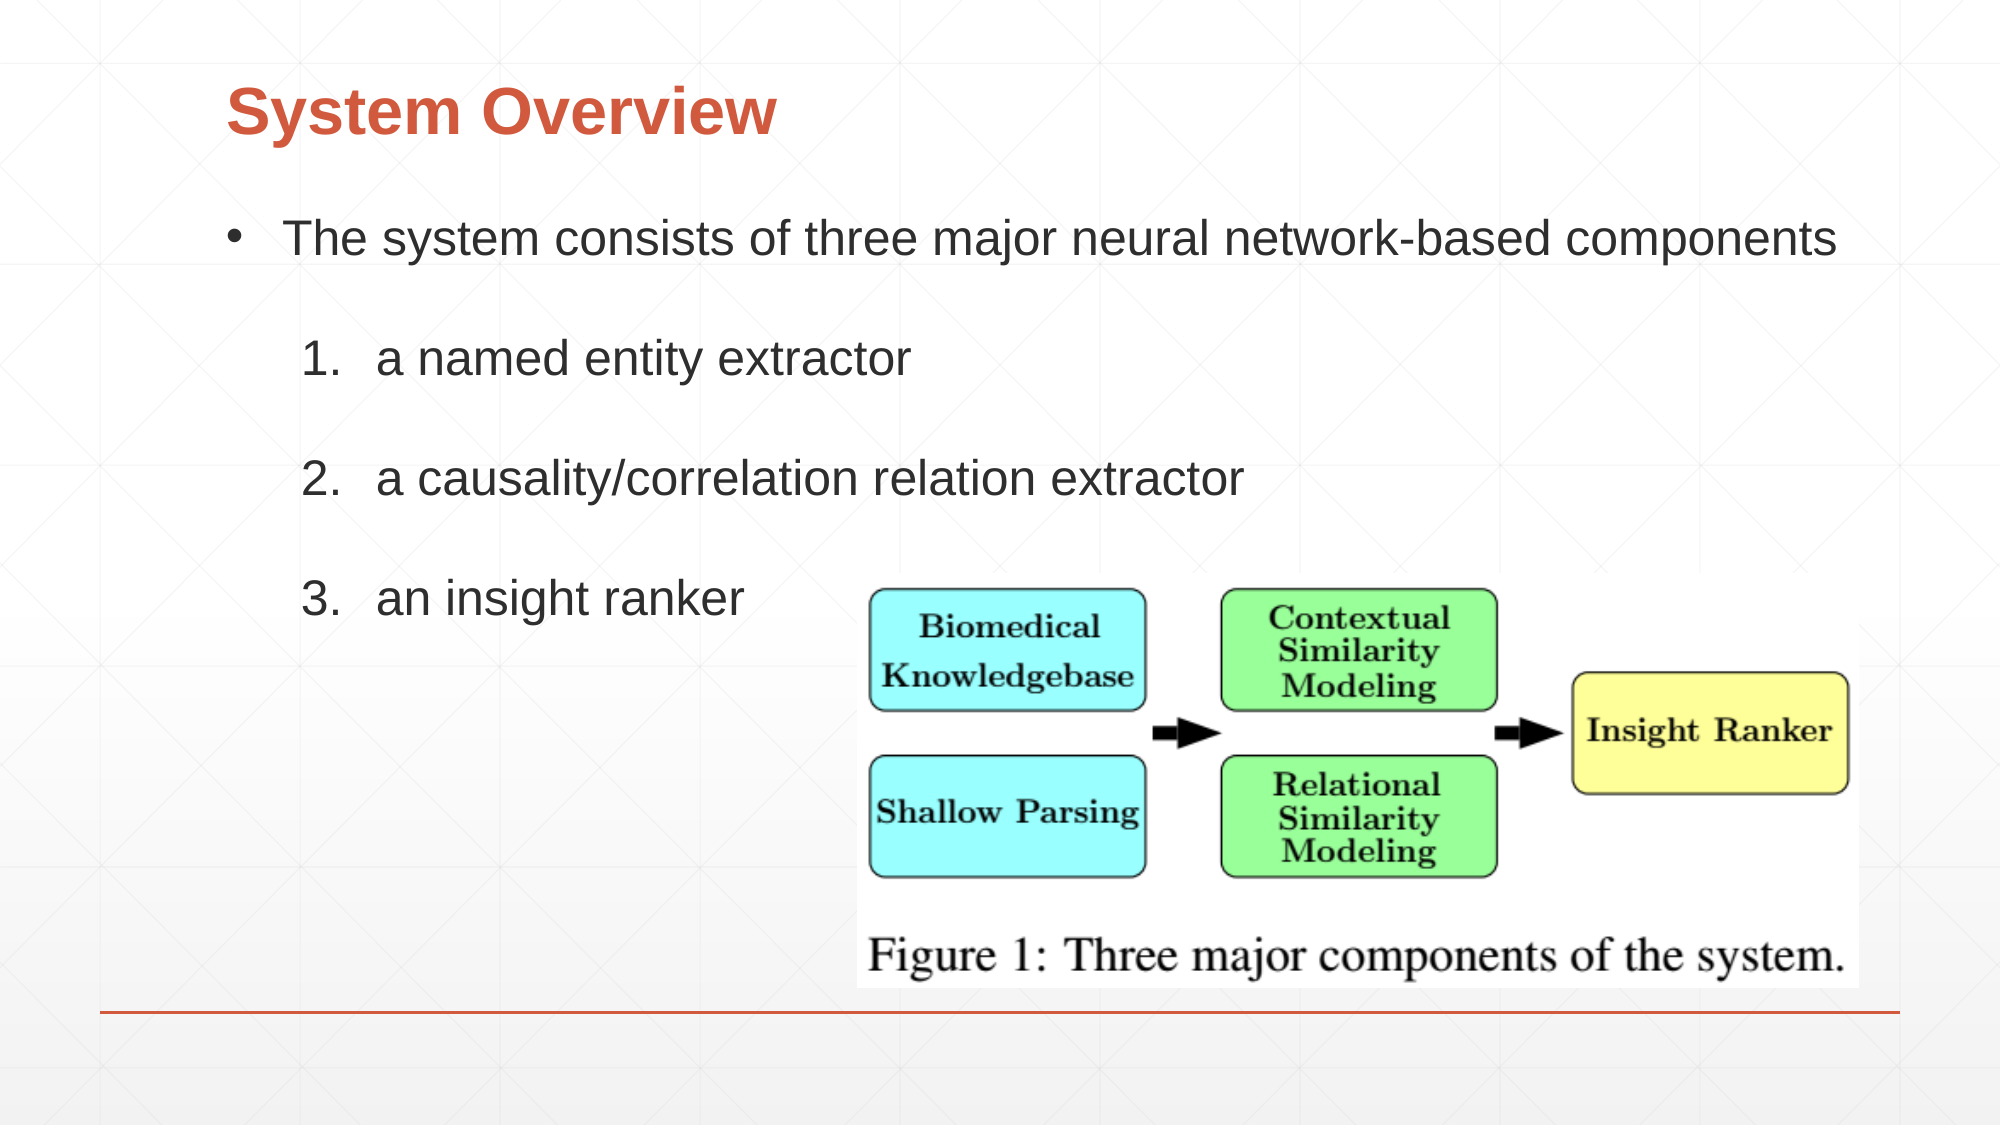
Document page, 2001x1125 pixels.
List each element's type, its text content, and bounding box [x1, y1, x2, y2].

picture [857, 573, 1859, 988]
title System Overview [211, 48, 1787, 198]
text_box The system consists of three major neural network-based components a named entity extractor a causality/correlation relation extractor an insight ranker [211, 198, 1878, 694]
